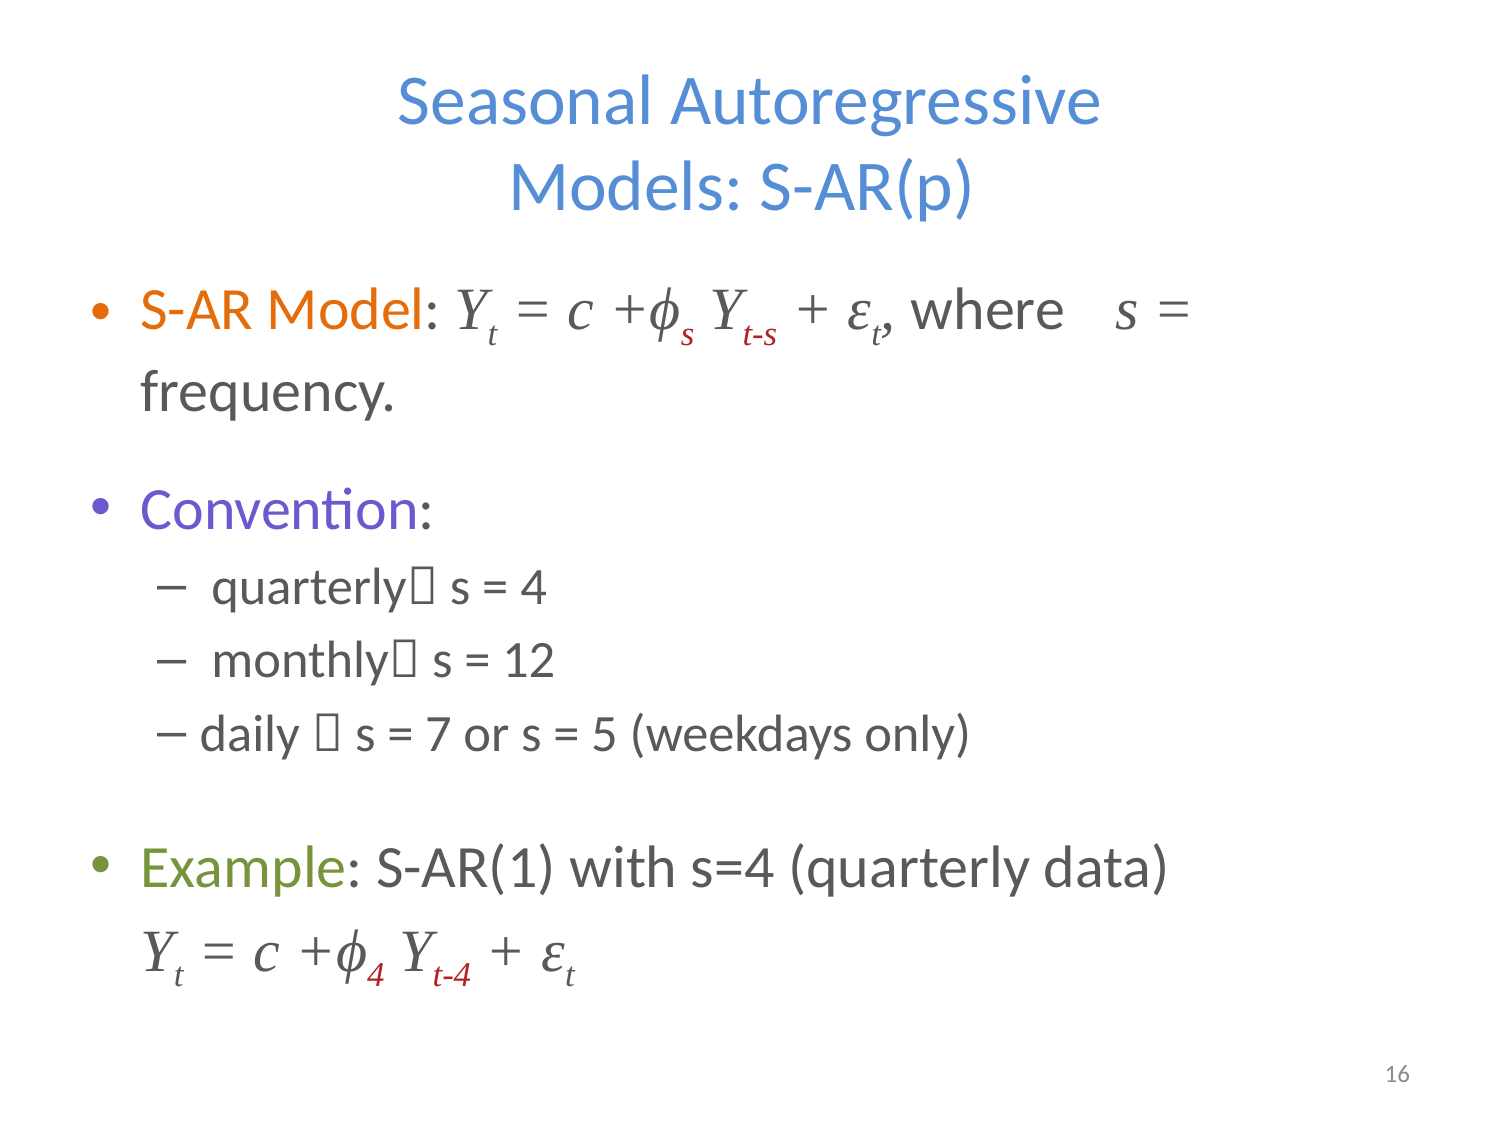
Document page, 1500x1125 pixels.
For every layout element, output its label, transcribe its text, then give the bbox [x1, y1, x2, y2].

list S-AR Model: Yt = c +ϕs Yt-s + εt, where s = frequency. Convention: quarterly s = 4 monthly s = 12 daily  s = 7 or s = 5 (weekdays only) Example: S-AR(1) with s=4 (quarterly data) Yt = c +ϕ4 Yt-4 + εt [75, 262, 1425, 1005]
title Seasonal Autoregressive Models: S-AR(p) [75, 45, 1425, 233]
slide_number 16 [1074, 1042, 1425, 1103]
